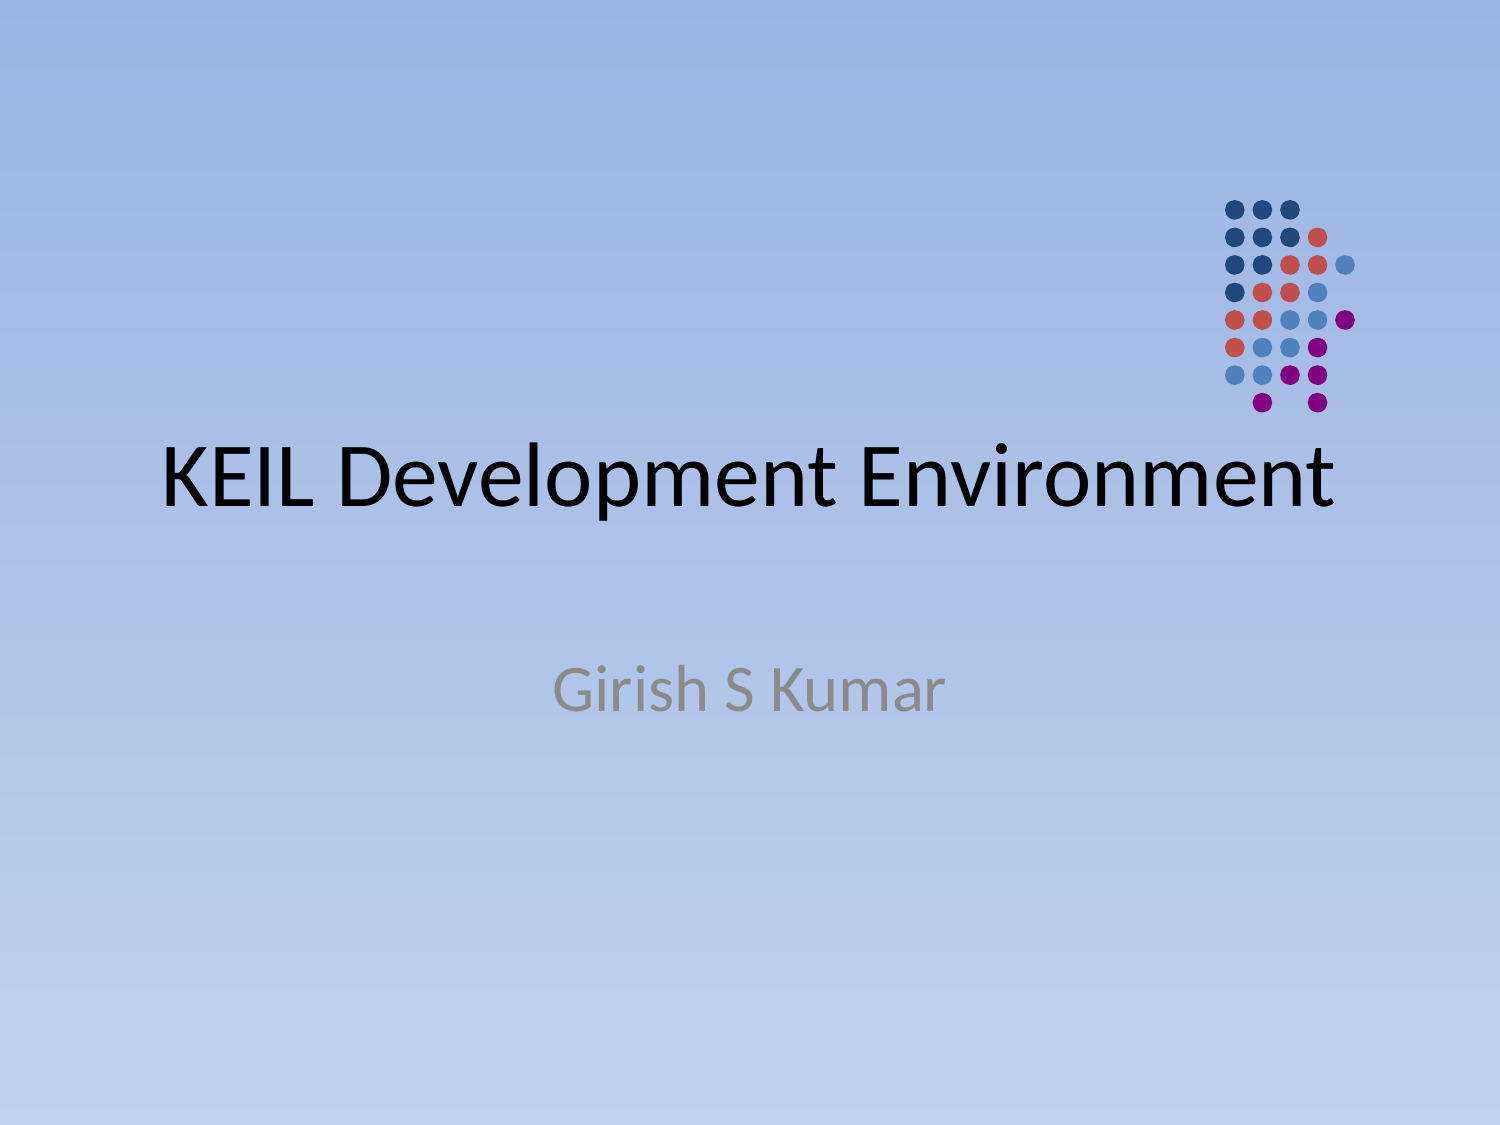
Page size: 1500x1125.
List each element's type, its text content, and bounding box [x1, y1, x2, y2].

title KEIL Development Environment [112, 349, 1388, 591]
subtitle Girish S Kumar [225, 637, 1275, 925]
